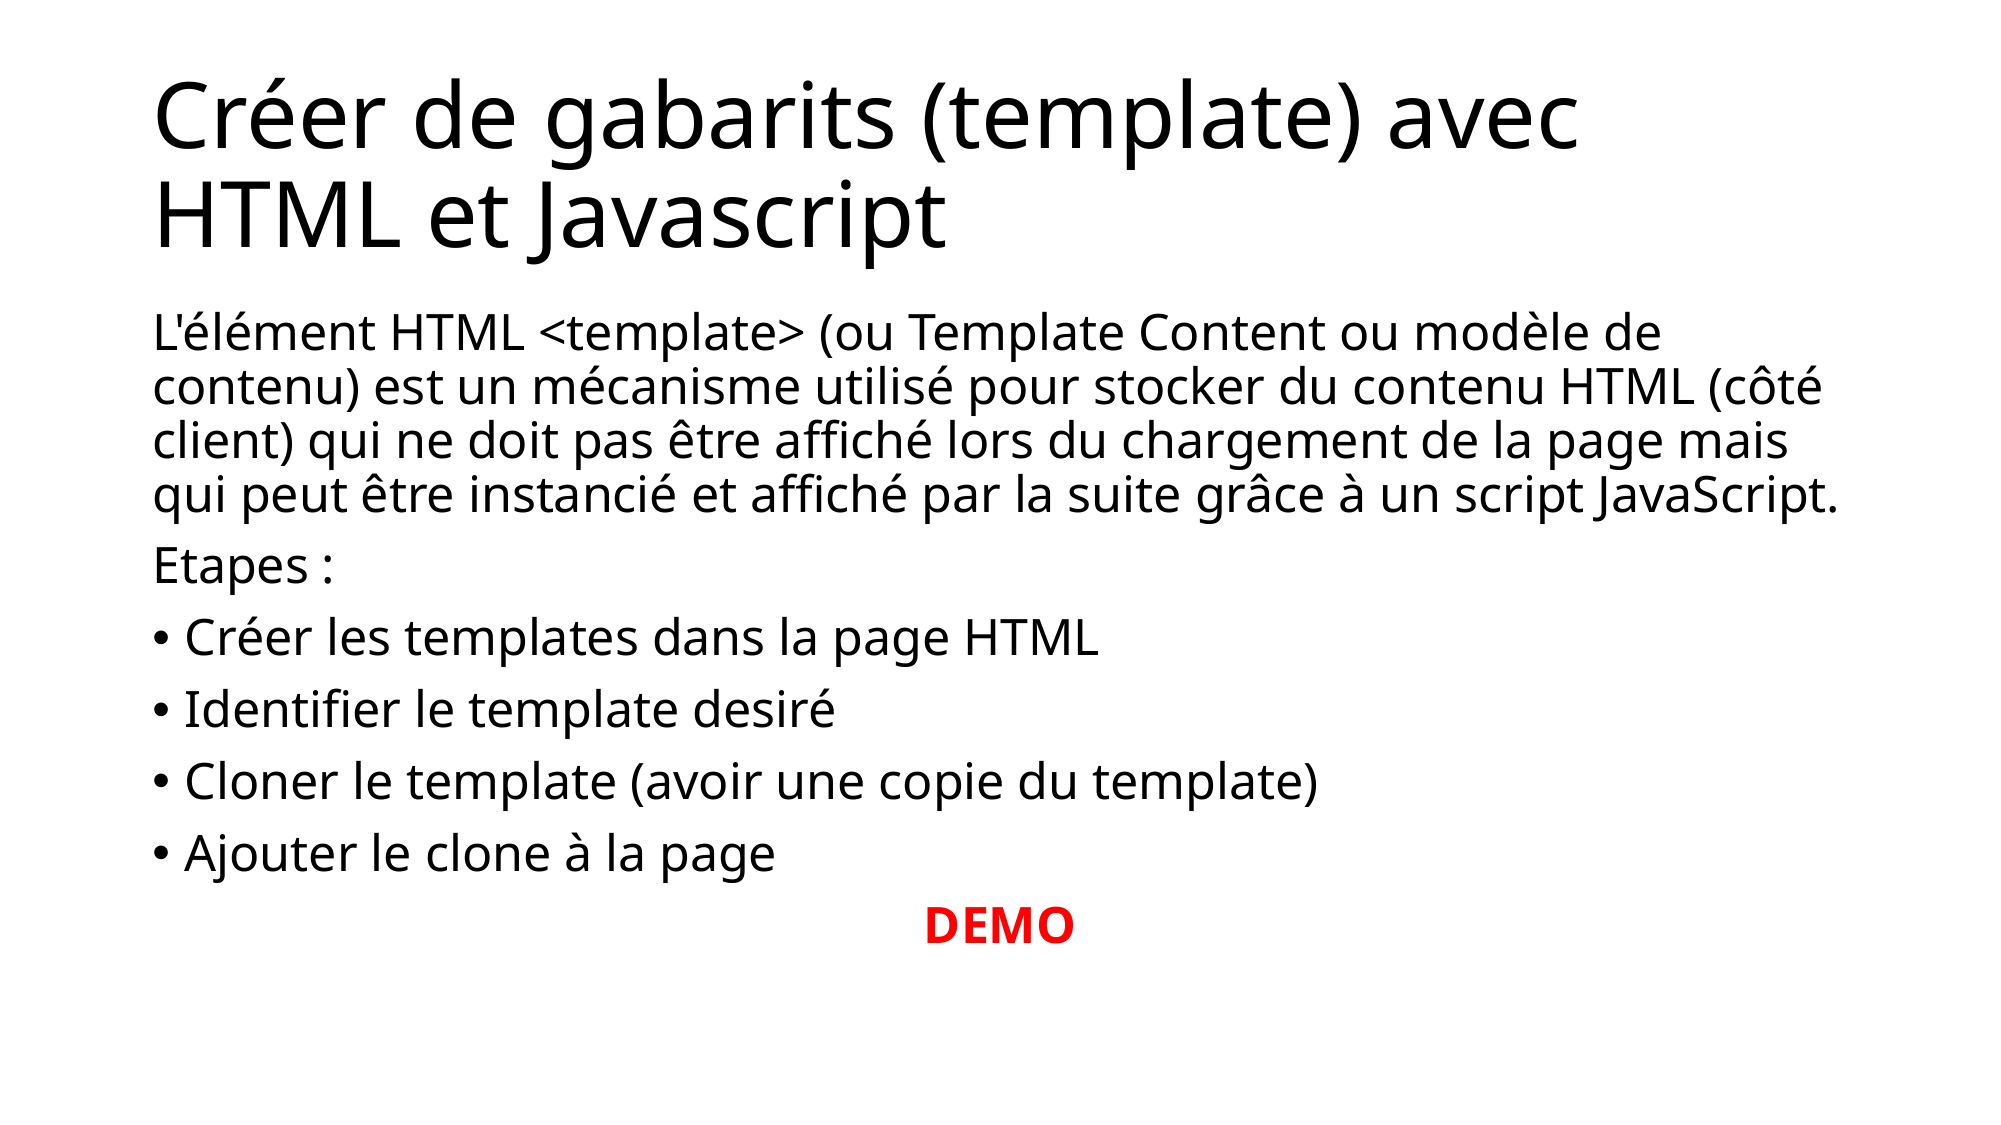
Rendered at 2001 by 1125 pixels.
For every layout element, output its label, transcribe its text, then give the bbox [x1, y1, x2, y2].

title Créer de gabarits (template) avec HTML et Javascript [137, 59, 1863, 278]
list L'élément HTML <template> (ou Template Content ou modèle de contenu) est un mécanisme utilisé pour stocker du contenu HTML (côté client) qui ne doit pas être affiché lors du chargement de la page mais qui peut être instancié et affiché par la suite grâce à un script JavaScript. Etapes : Créer les templates dans la page HTML Identifier le template desiré Cloner le template (avoir une copie du template) Ajouter le clone à la page DEMO [137, 299, 1863, 1014]
